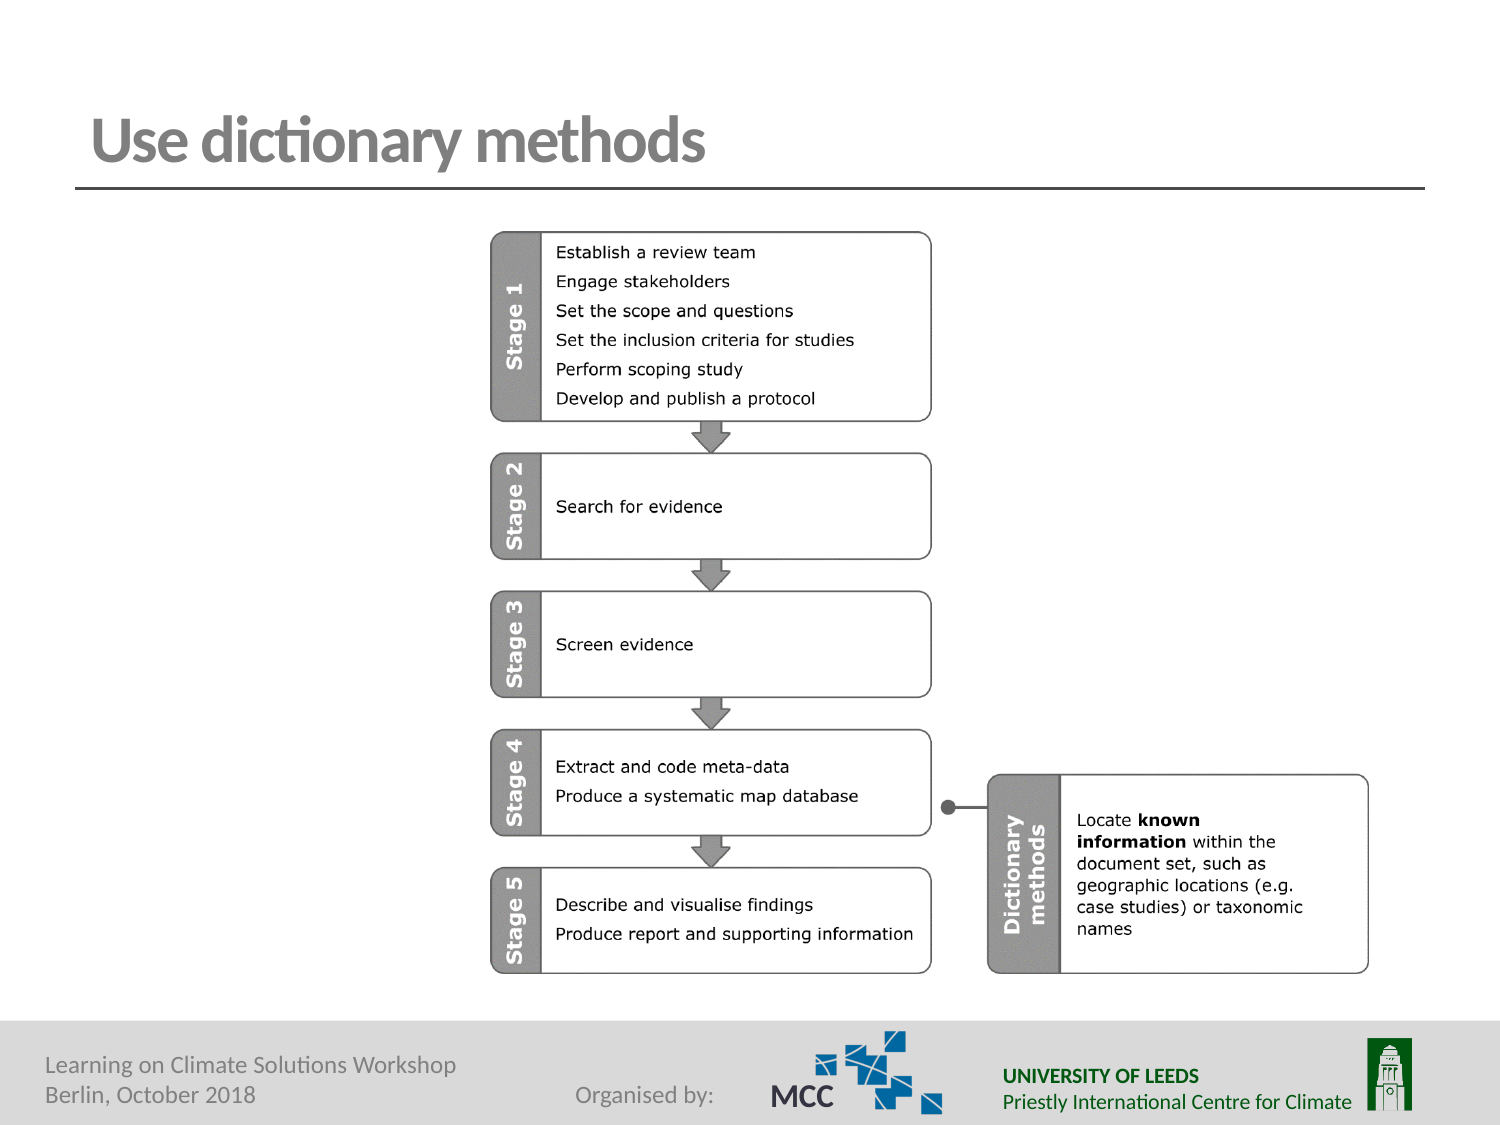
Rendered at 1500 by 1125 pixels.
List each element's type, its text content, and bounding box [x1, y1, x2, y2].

title Use dictionary methods [75, 100, 1425, 184]
picture [490, 231, 1369, 974]
picture [1363, 1031, 1416, 1117]
picture [805, 1022, 949, 1122]
